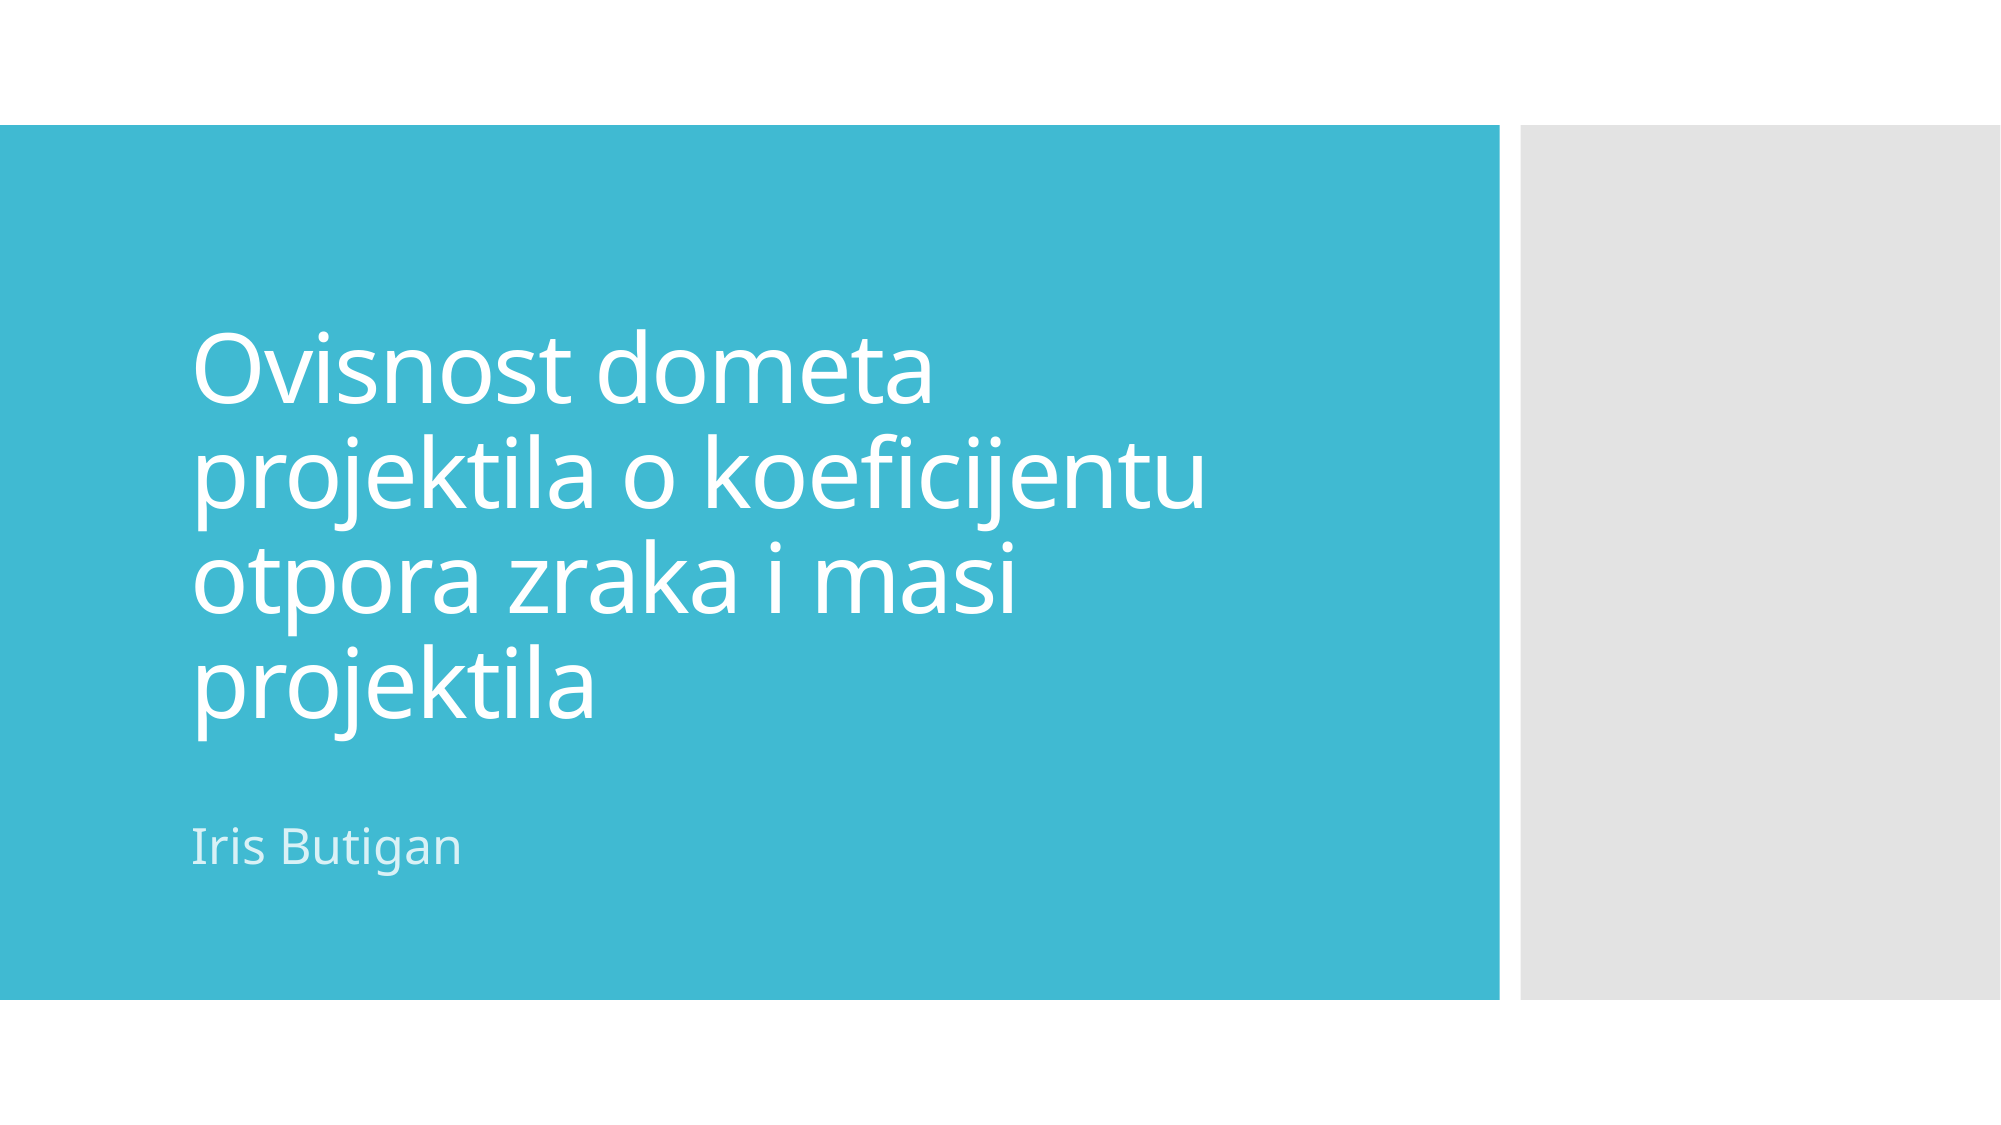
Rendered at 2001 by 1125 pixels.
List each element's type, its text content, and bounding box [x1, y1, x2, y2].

subtitle Iris Butigan [176, 813, 1377, 917]
title o a i masi projektila Ovisnost dometa projektila o koeficijentu otpora zraka i masi projektila [175, 213, 1376, 747]
